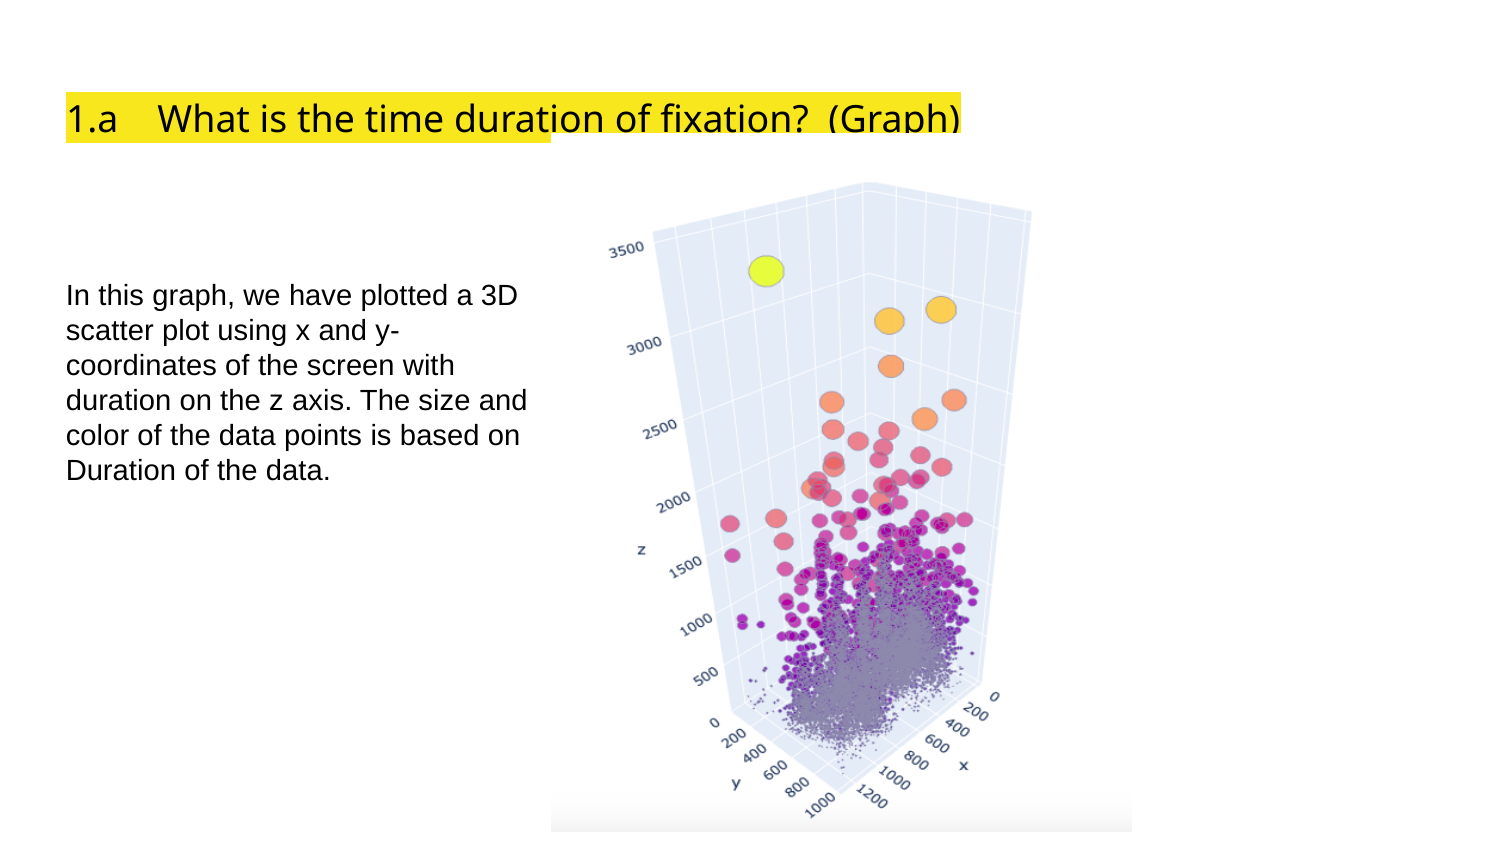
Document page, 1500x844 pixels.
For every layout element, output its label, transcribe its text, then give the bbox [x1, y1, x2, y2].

title 1.a What is the time duration of fixation? (Graph) [51, 72, 1449, 167]
picture [551, 133, 1133, 832]
text_box In this graph, we have plotted a 3D scatter plot using x and y-coordinates of the screen with duration on the z axis. The size and color of the data points is based on Duration of the data. [51, 269, 546, 599]
